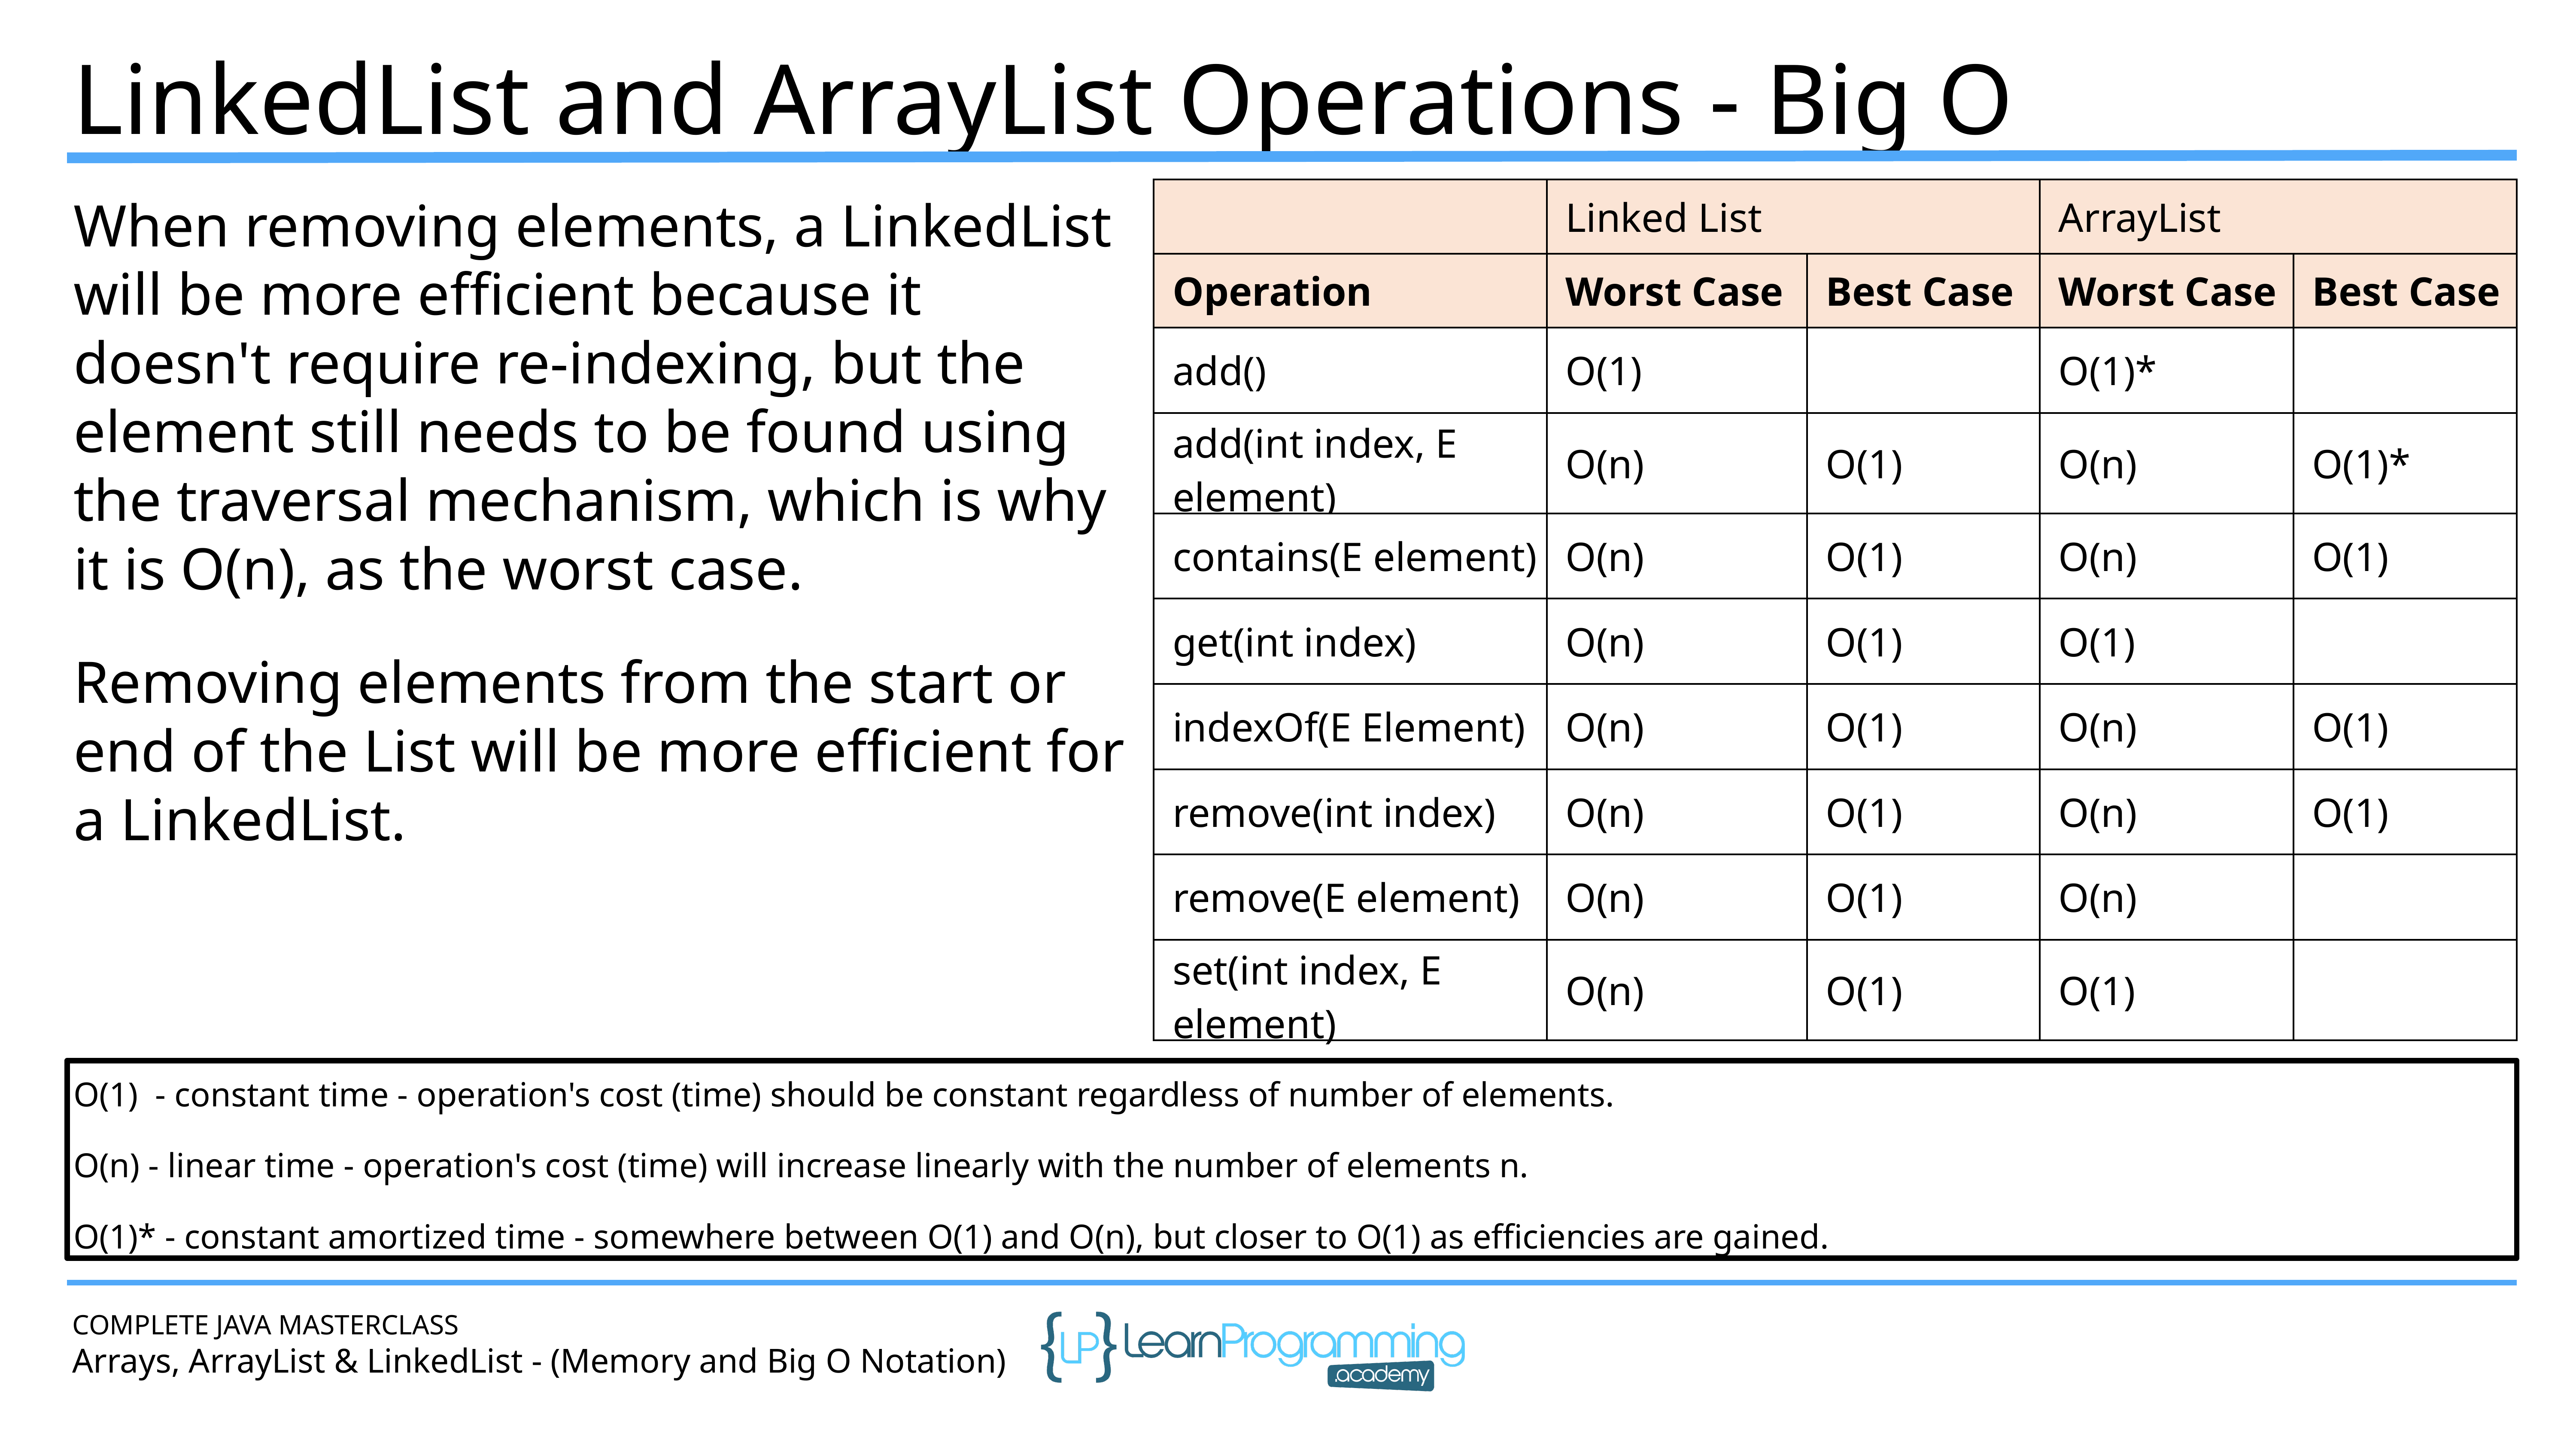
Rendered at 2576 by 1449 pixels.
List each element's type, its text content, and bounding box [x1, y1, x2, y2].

text_box O(1) - constant time - operation's cost (time) should be constant regardless of number of elements. O(n) - linear time - operation's cost (time) will increase linearly with the number of elements n. O(1)* - constant amortized time - somewhere between O(1) and O(n), but closer to O(1) as efficiencies are gained. [67, 1068, 2517, 1264]
table_cell Operation [1154, 255, 1546, 327]
table_cell O(n) [2041, 770, 2293, 854]
table_cell O(1) [2041, 941, 2293, 1039]
table_cell [1808, 328, 2039, 412]
table_cell O(1) [1808, 941, 2039, 1039]
table_cell O(1) [2041, 599, 2293, 683]
table_cell remove(int index) [1154, 770, 1546, 854]
table_cell O(n) [2041, 685, 2293, 769]
text_box LinkedList and ArrayList Operations - Big O [67, 32, 2044, 159]
table_cell O(n) [2041, 514, 2293, 598]
table_cell O(1) [2294, 770, 2516, 854]
table_cell O(1) [1808, 770, 2039, 854]
table_cell O(1) [1808, 685, 2039, 769]
table_cell O(n) [1548, 855, 1806, 939]
table_cell remove(E element) [1154, 855, 1546, 939]
text_box [66, 1060, 2518, 1259]
table_header Linked List [1548, 180, 2039, 253]
table_cell O(1)* [2041, 328, 2293, 412]
table_cell get(int index) [1154, 599, 1546, 683]
table_header ArrayList [2041, 180, 2516, 253]
table_cell indexOf(E Element) [1154, 685, 1546, 769]
table_cell set(int index, E element) [1154, 941, 1546, 1039]
table_cell O(n) [1548, 685, 1806, 769]
table_cell O(1) [1808, 414, 2039, 513]
table_cell O(1) [1808, 599, 2039, 683]
table_cell O(1) [1808, 855, 2039, 939]
table_cell O(1) [2294, 514, 2516, 598]
table_cell add() [1154, 328, 1546, 412]
table_cell O(n) [1548, 414, 1806, 513]
table_cell [2294, 941, 2516, 1039]
table_cell O(n) [2041, 414, 2293, 513]
table_cell O(1) [2294, 685, 2516, 769]
table_cell add(int index, E element) [1154, 414, 1546, 513]
table_cell Worst Case [1548, 255, 1806, 327]
picture [1032, 1302, 1477, 1400]
table_cell O(n) [1548, 514, 1806, 598]
text_box When removing elements, a LinkedList will be more efficient because it doesn't require re-indexing, but the element still needs to be found using the traversal mechanism, which is why it is O(n), as the worst case. Removing elements from the start or end of the List will be more efficient for a LinkedList. [67, 186, 1137, 1060]
text_box COMPLETE JAVA MASTERCLASS Arrays, ArrayList & LinkedList - (Memory and Big O Notation) [67, 1302, 1030, 1385]
table_cell O(1) [1548, 328, 1806, 412]
table_cell O(1)* [2294, 414, 2516, 513]
table_cell Best Case [1808, 255, 2039, 327]
table_cell O(n) [2041, 855, 2293, 939]
table_cell O(1) [1808, 514, 2039, 598]
table_cell [2294, 599, 2516, 683]
table_cell O(n) [1548, 599, 1806, 683]
table_cell O(n) [1548, 941, 1806, 1039]
table_cell O(n) [1548, 770, 1806, 854]
table_cell Best Case [2294, 255, 2516, 327]
table_header [1154, 180, 1546, 253]
table_cell [2294, 328, 2516, 412]
table_cell Worst Case [2041, 255, 2293, 327]
table_cell contains(E element) [1154, 514, 1546, 598]
table_cell [2294, 855, 2516, 939]
